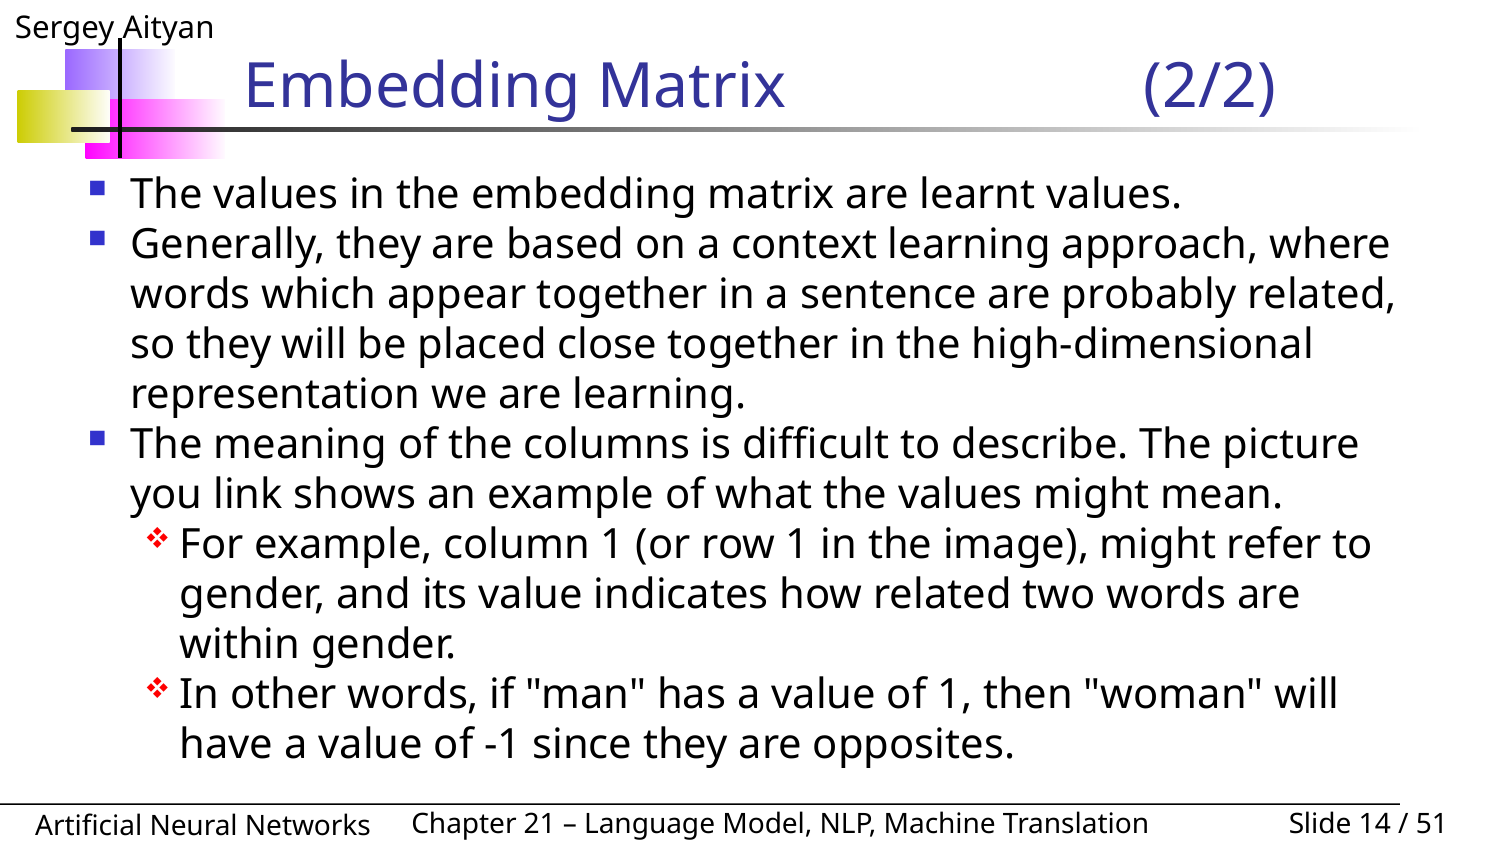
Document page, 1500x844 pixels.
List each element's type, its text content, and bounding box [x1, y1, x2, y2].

title Embedding Matrix (2/2) [228, 46, 1332, 128]
list The values in the embedding matrix are learnt values. Generally, they are based on a context learning approach, where words which appear together in a sentence are probably related, so they will be placed close together in the high-dimensional representation we are learning. The meaning of the columns is difficult to describe. The picture you link shows an example of what the values might mean. For example, column 1 (or row 1 in the image), might refer to gender, and its value indicates how related two words are within gender. In other words, if "man" has a value of 1, then "woman" will have a value of -1 since they are opposites. [73, 159, 1427, 727]
